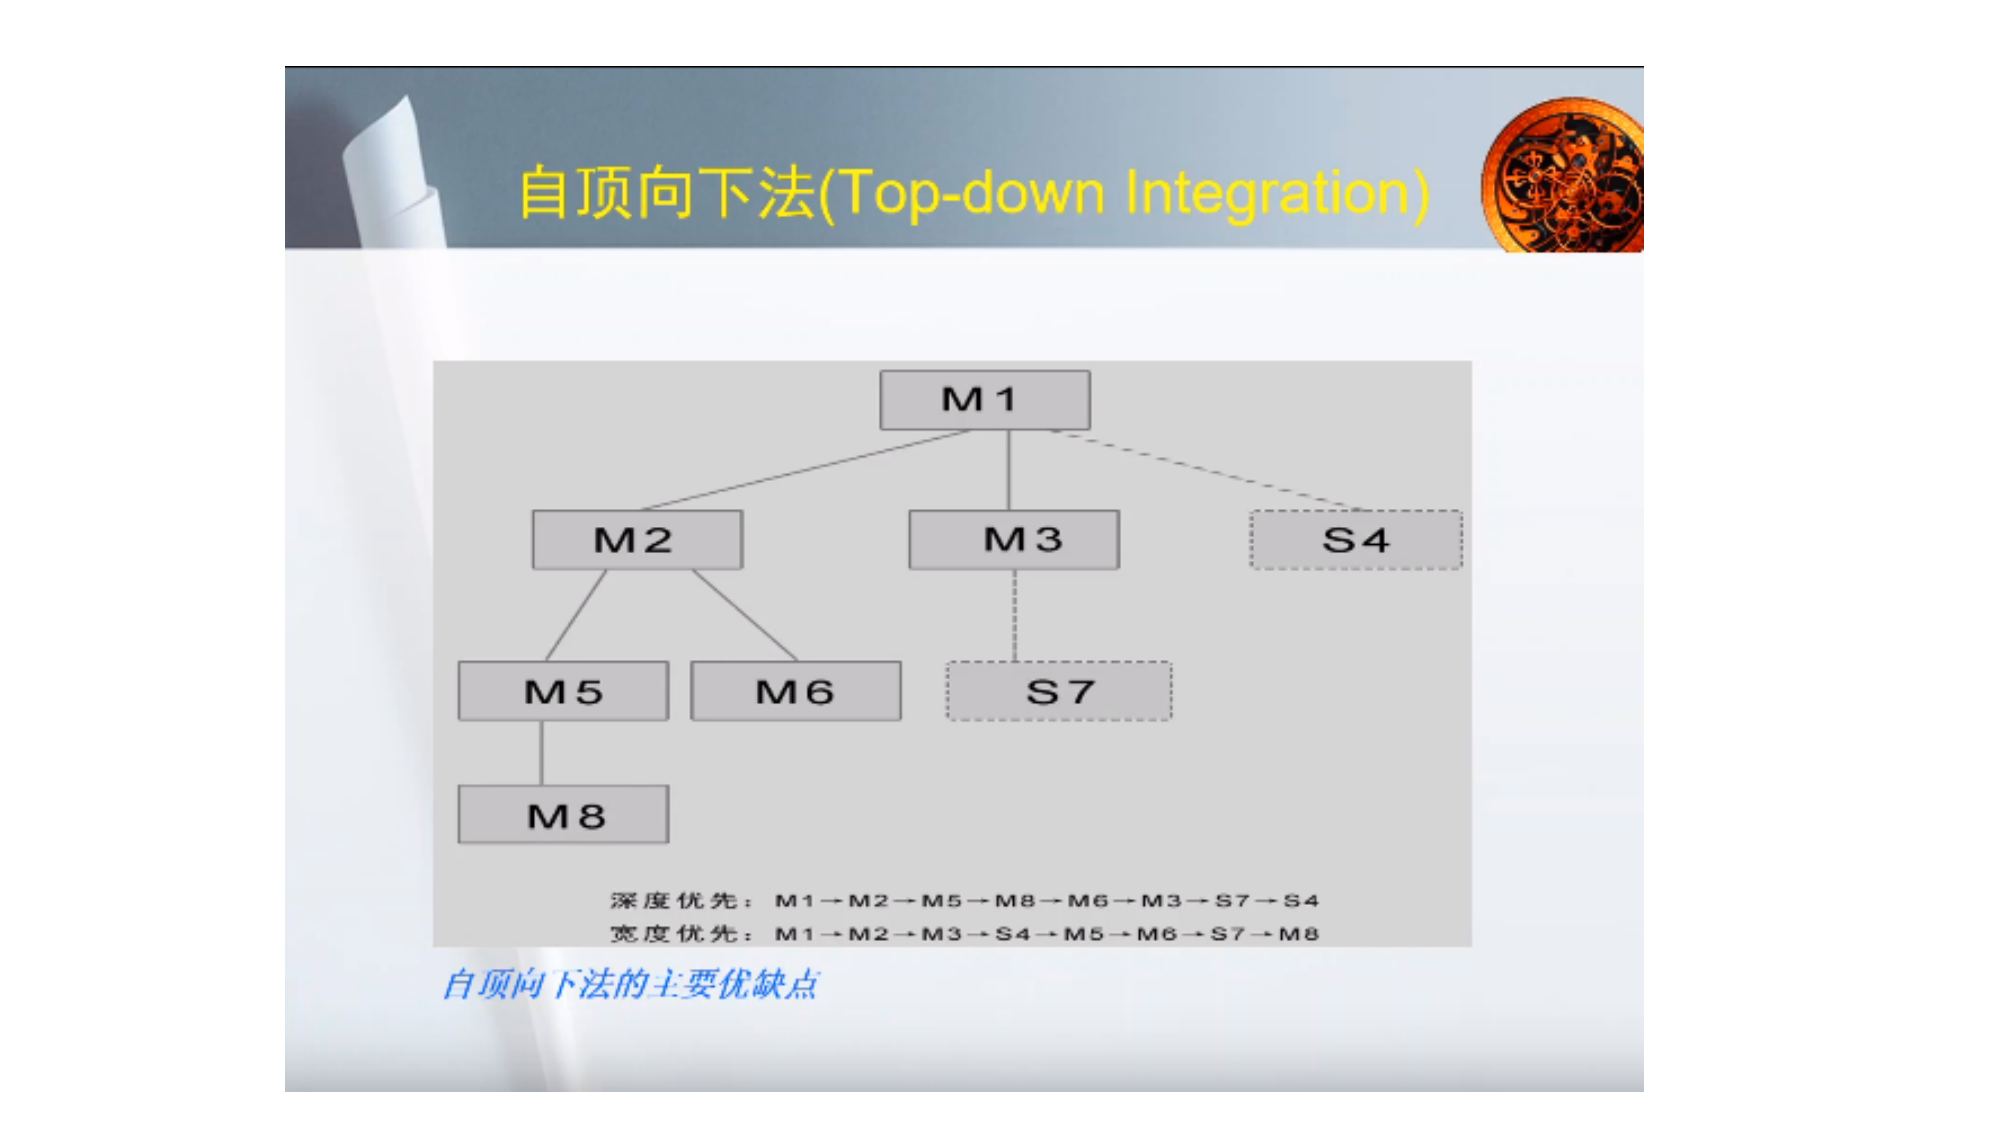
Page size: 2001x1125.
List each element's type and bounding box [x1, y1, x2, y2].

picture [285, 66, 1644, 1092]
